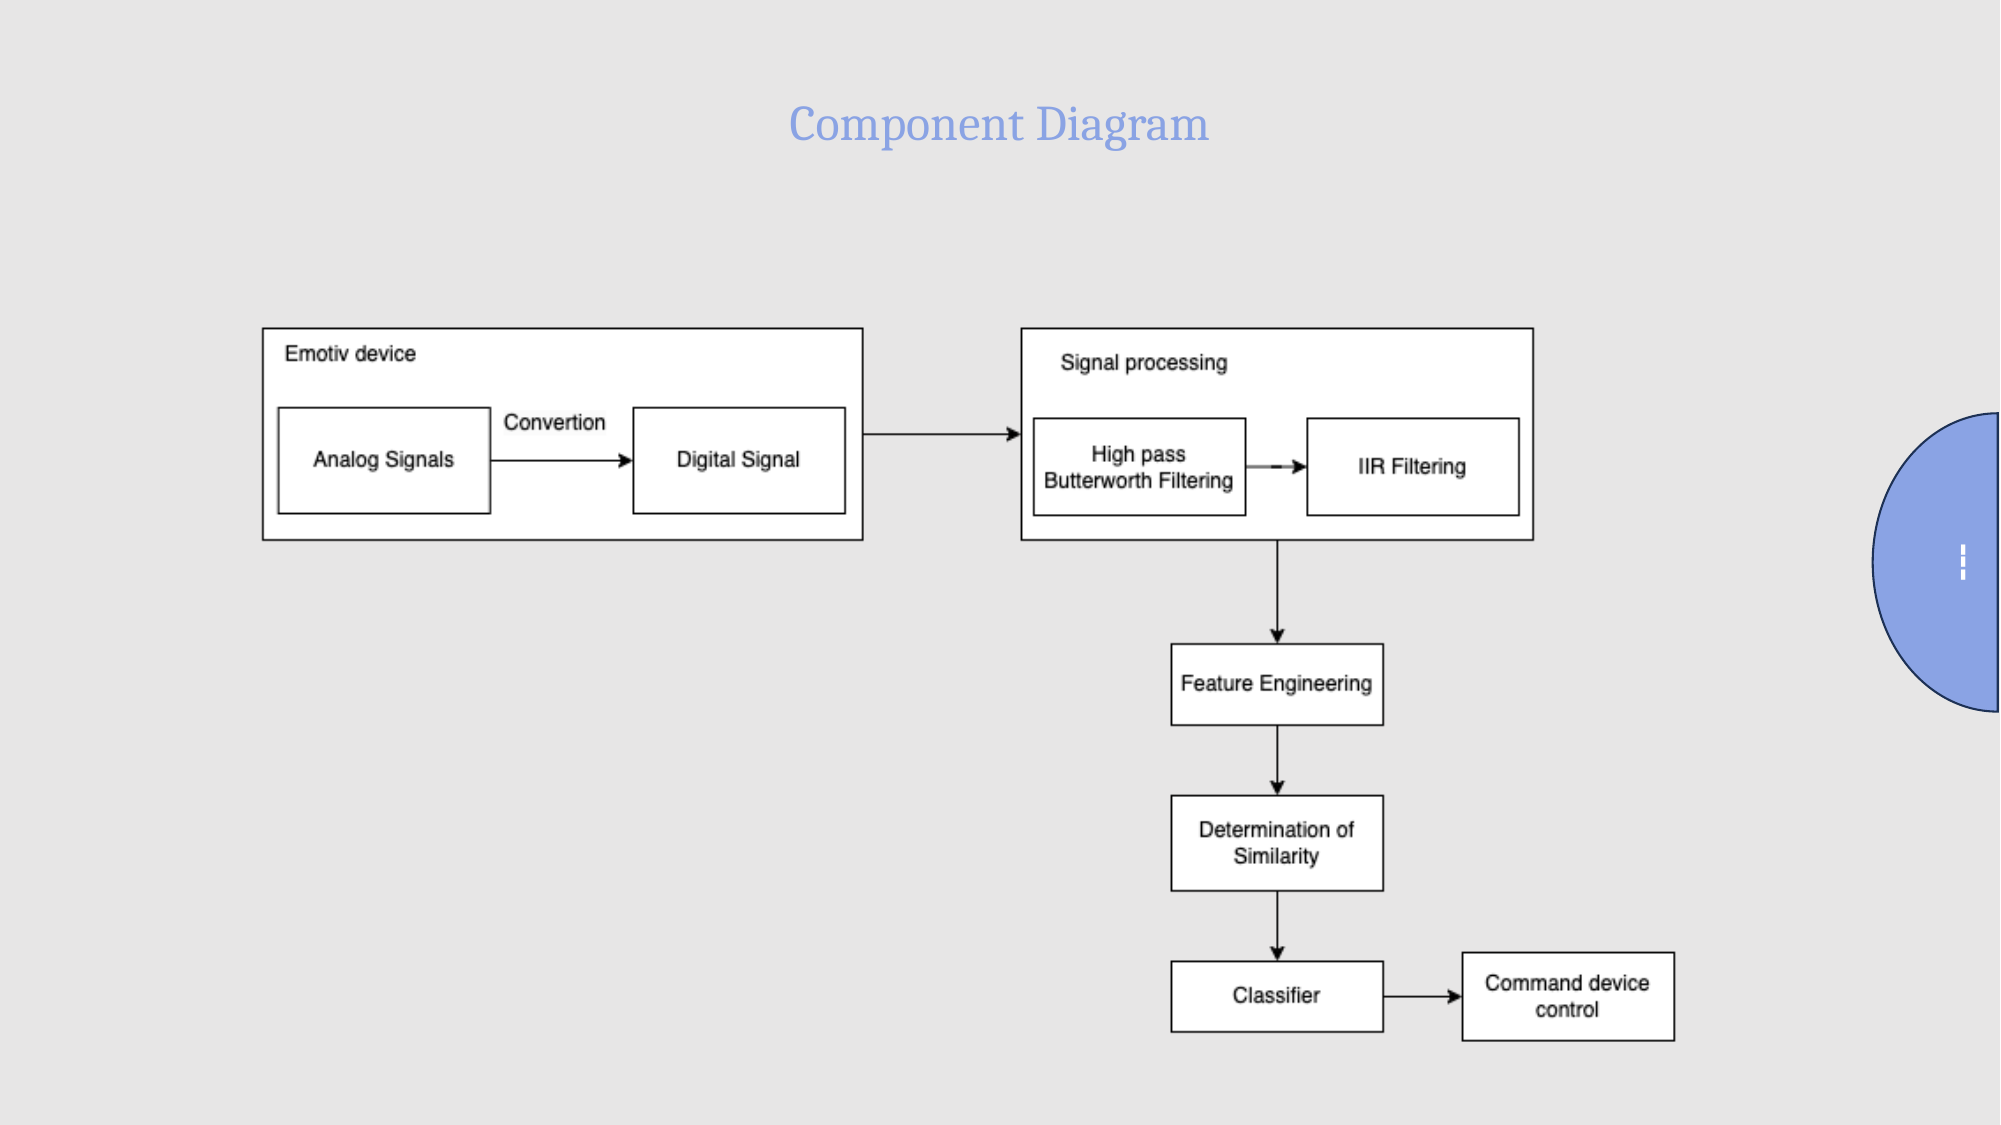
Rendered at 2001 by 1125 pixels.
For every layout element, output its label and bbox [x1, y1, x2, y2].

picture [86, 226, 2001, 1125]
text_box [0, 0, 2000, 1125]
